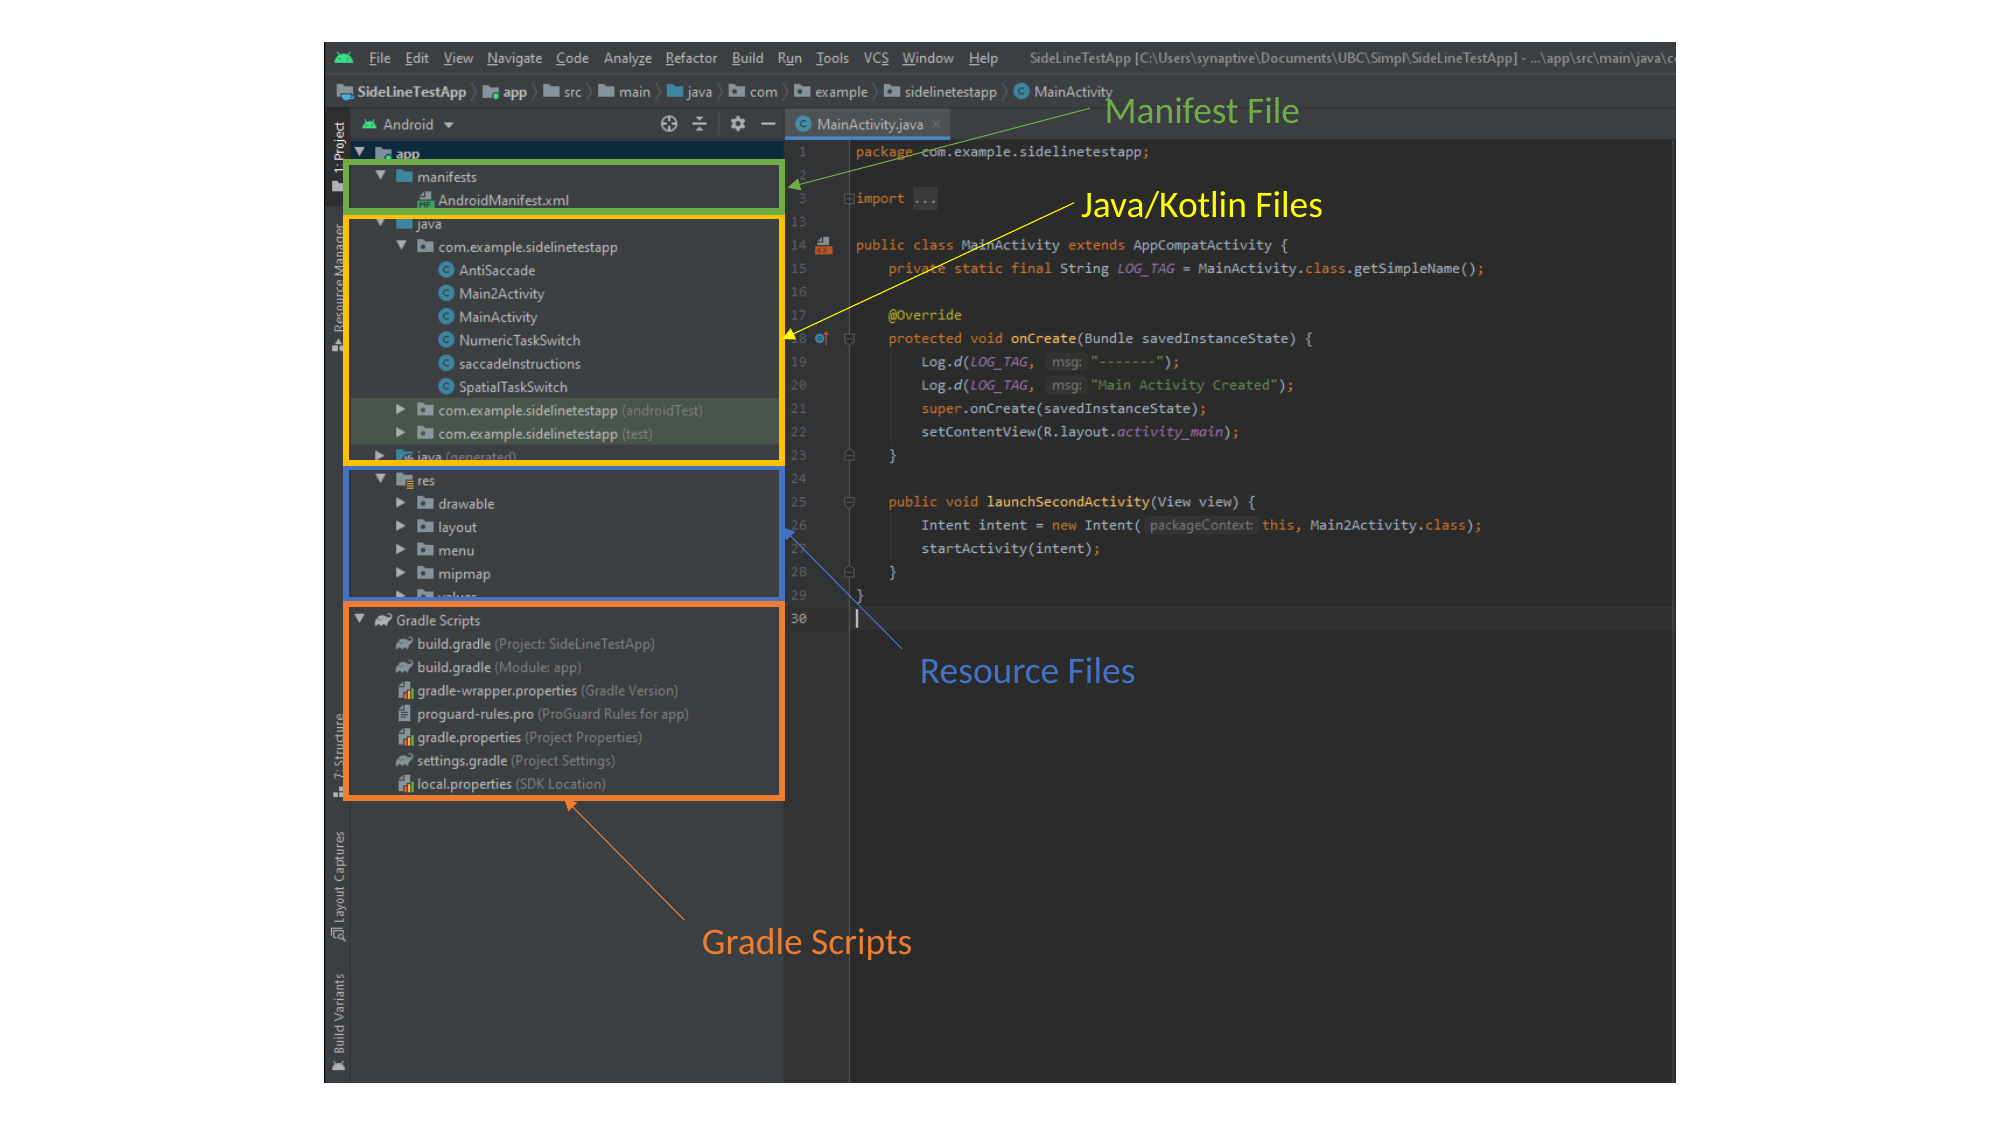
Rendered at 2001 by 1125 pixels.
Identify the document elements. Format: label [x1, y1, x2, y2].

text_box [324, 42, 1676, 1083]
